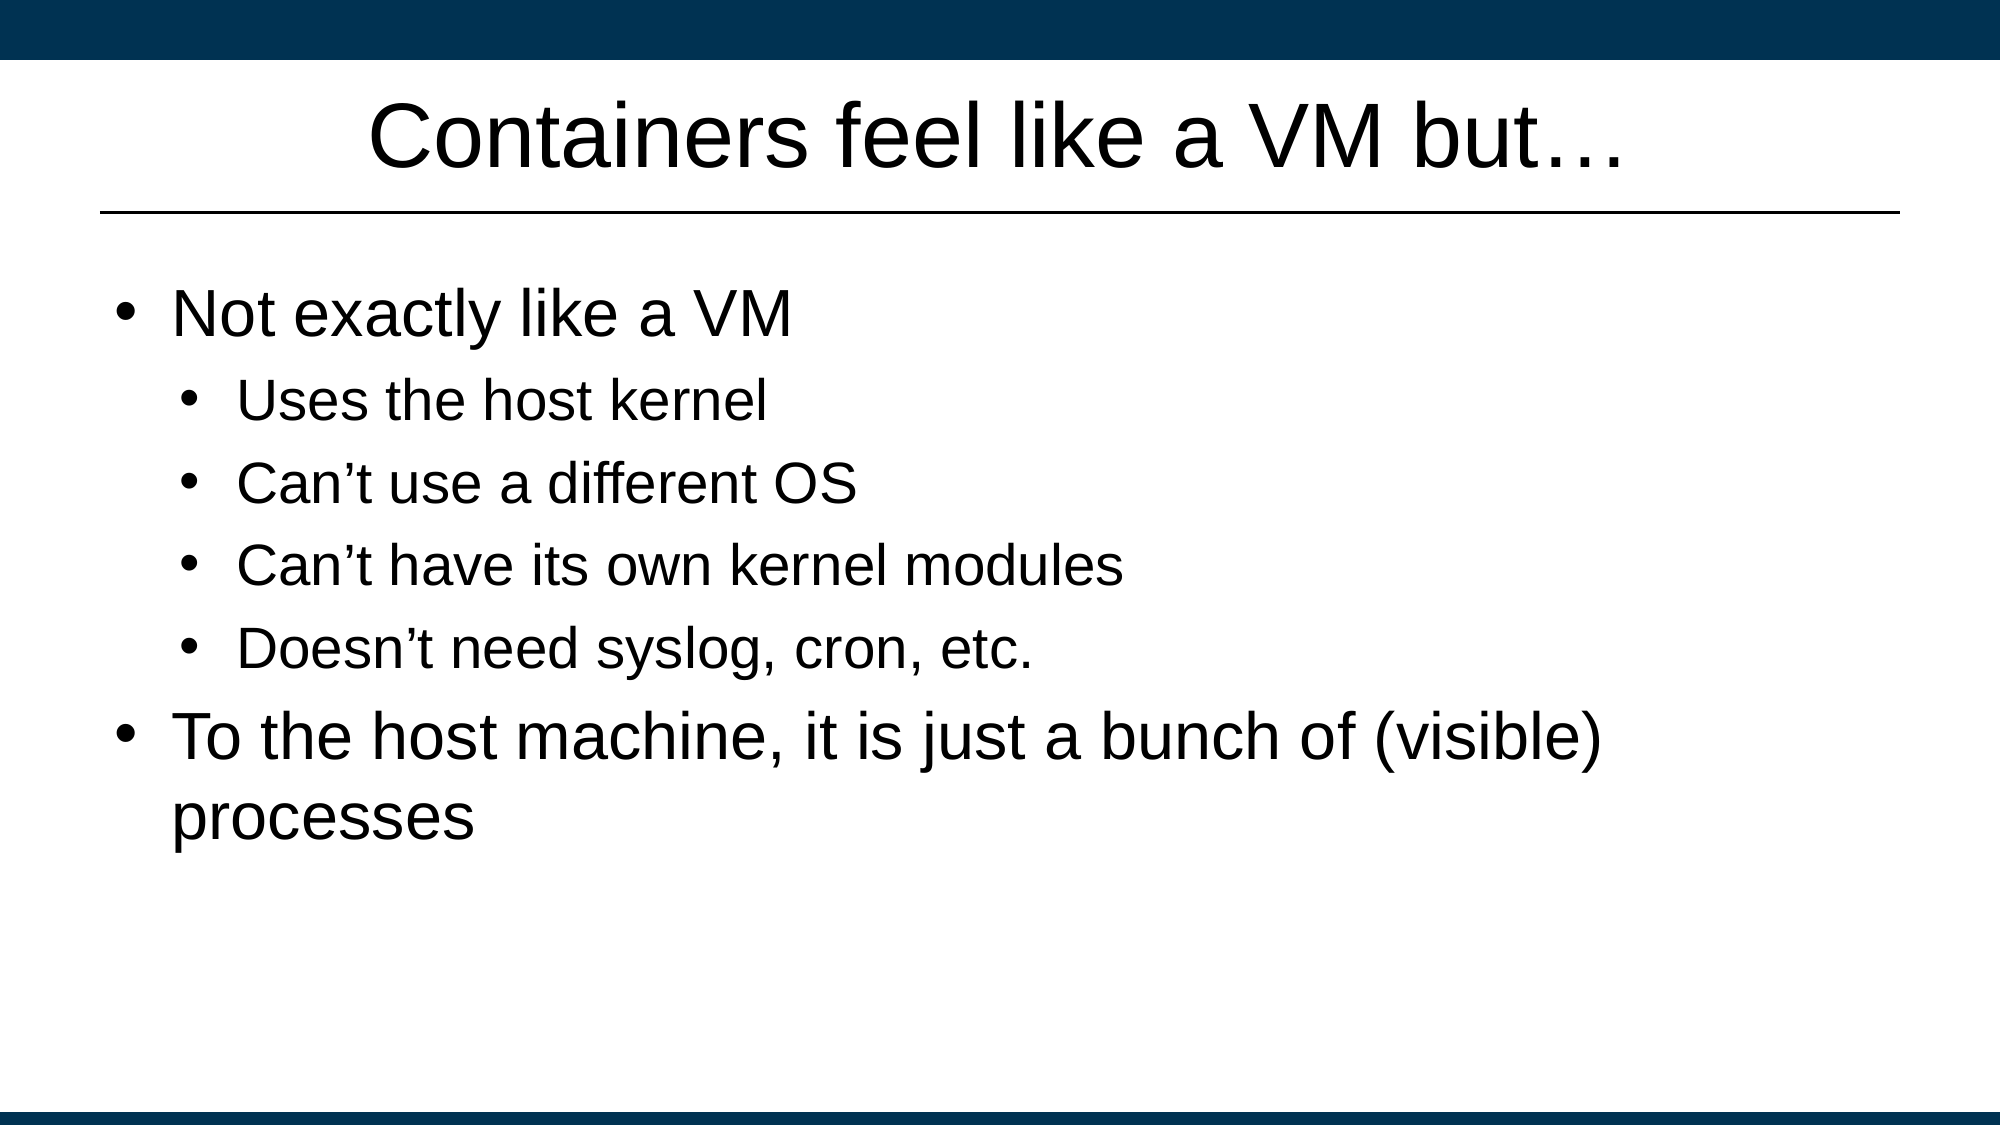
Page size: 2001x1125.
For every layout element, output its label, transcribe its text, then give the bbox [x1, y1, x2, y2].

title Containers feel like a VM but… [99, 37, 1900, 225]
list Not exactly like a VM Uses the host kernel Can’t use a different OS Can’t have its own kernel modules Doesn’t need syslog, cron, etc. To the host machine, it is just a bunch of (visible) processes [99, 262, 1900, 1005]
